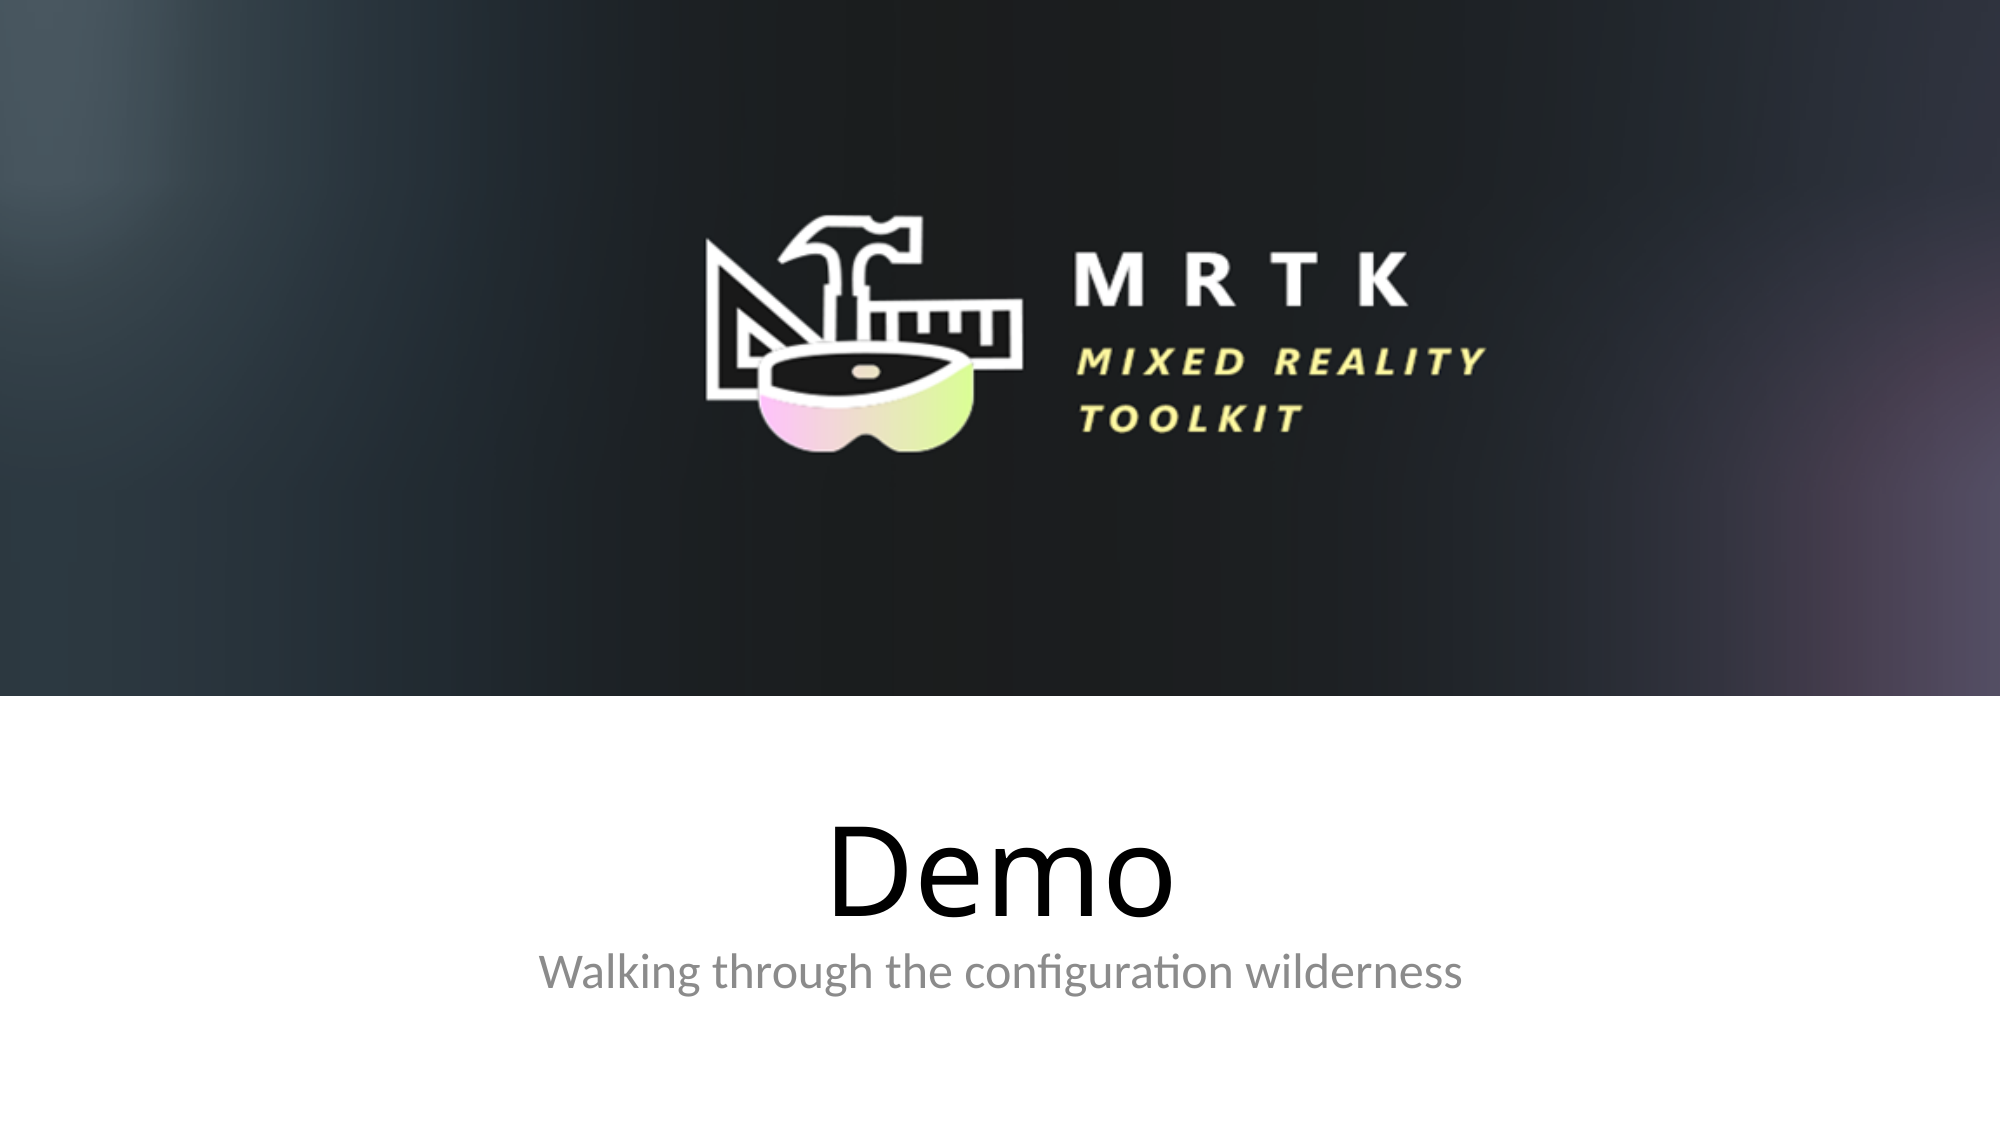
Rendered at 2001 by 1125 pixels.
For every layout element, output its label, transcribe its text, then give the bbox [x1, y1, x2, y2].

picture [0, 0, 2000, 696]
title Demo [106, 747, 1895, 937]
list Walking through the configuration wilderness [106, 937, 1895, 1125]
